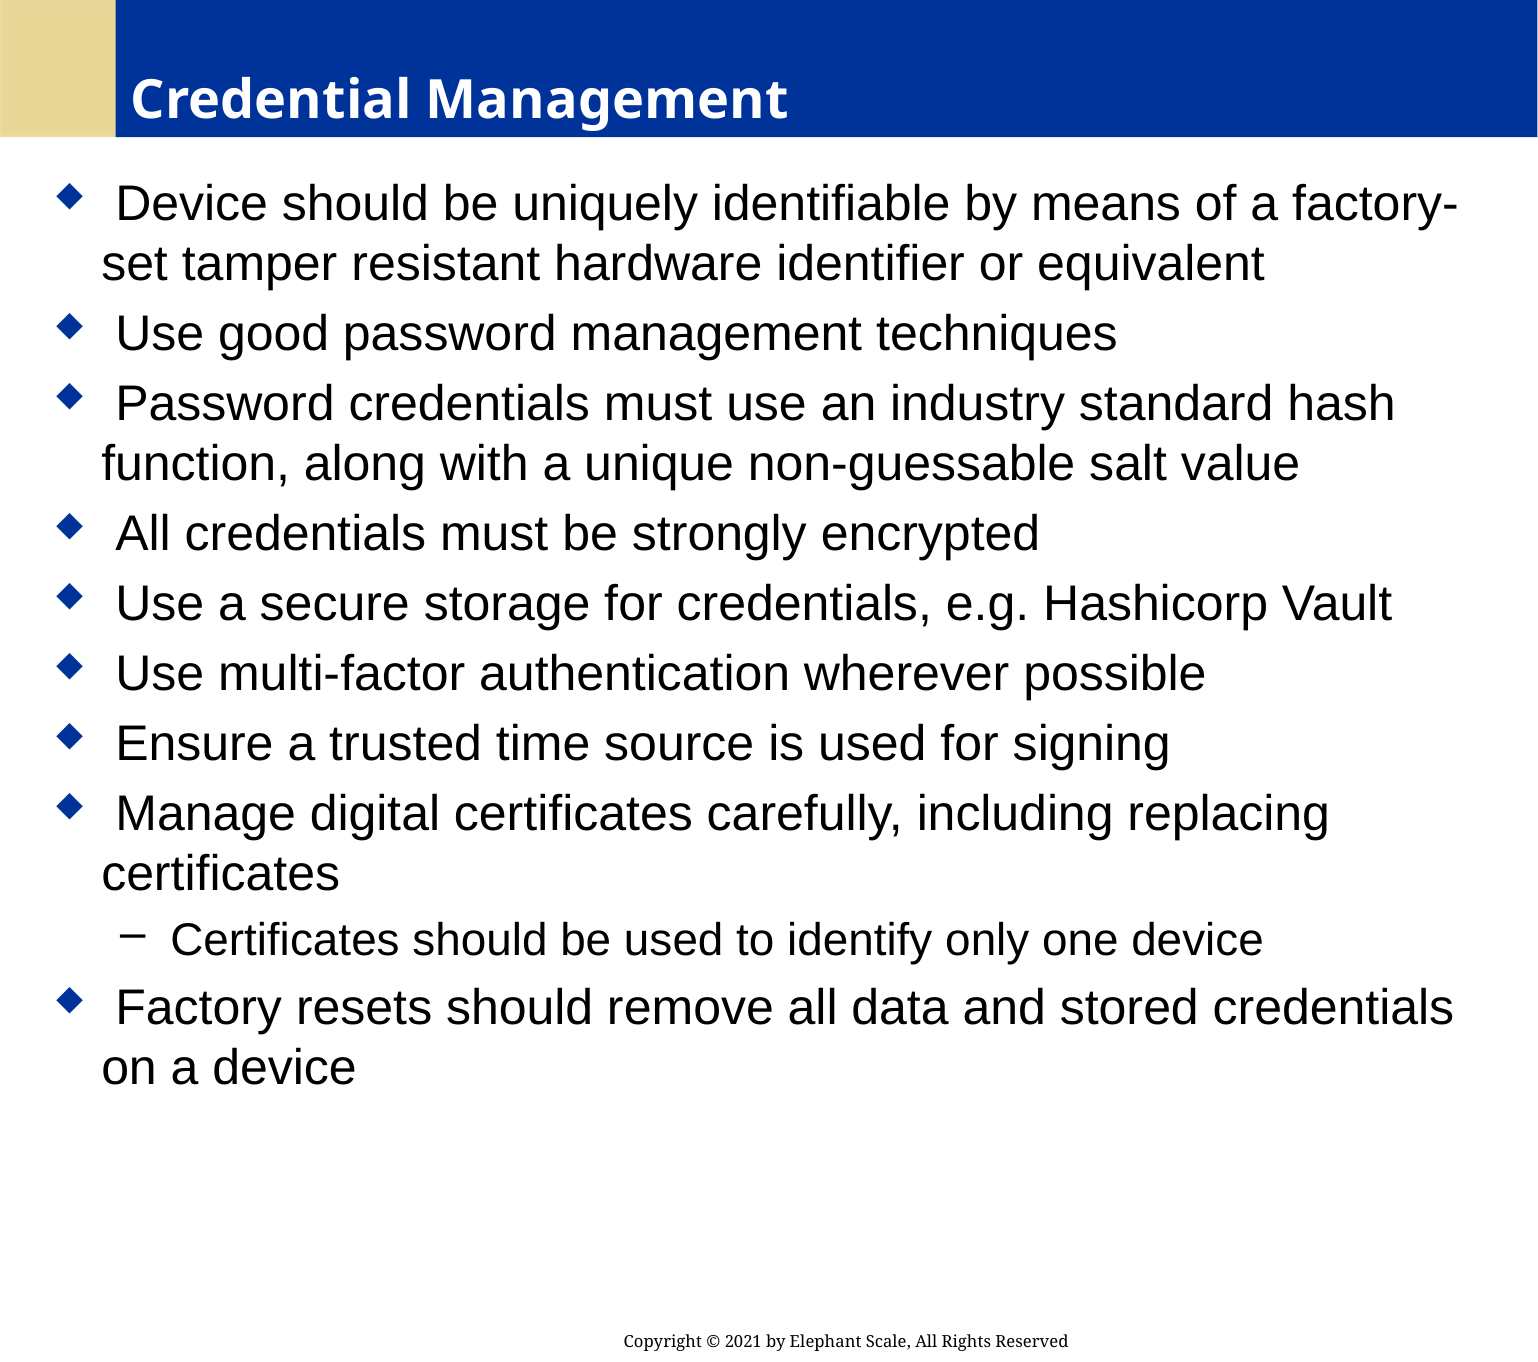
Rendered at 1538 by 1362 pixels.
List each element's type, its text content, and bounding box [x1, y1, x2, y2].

text_box Copyright © 2021 by Elephant Scale, All Rights Reserved [608, 1322, 1085, 1358]
title Credential Management [115, 0, 1538, 138]
list Device should be uniquely identifiable by means of a factory-set tamper resistant hardware identifier or equivalent Use good password management techniques Password credentials must use an industry standard hash function, along with a unique non-guessable salt value All credentials must be strongly encrypted Use a secure storage for credentials, e.g. Hashicorp Vault Use multi-factor authentication wherever possible Ensure a trusted time source is used for signing Manage digital certificates carefully, including replacing certificates Certificates should be used to identify only one device Factory resets should remove all data and stored credentials on a device [38, 162, 1500, 1284]
picture [0, 0, 115, 137]
